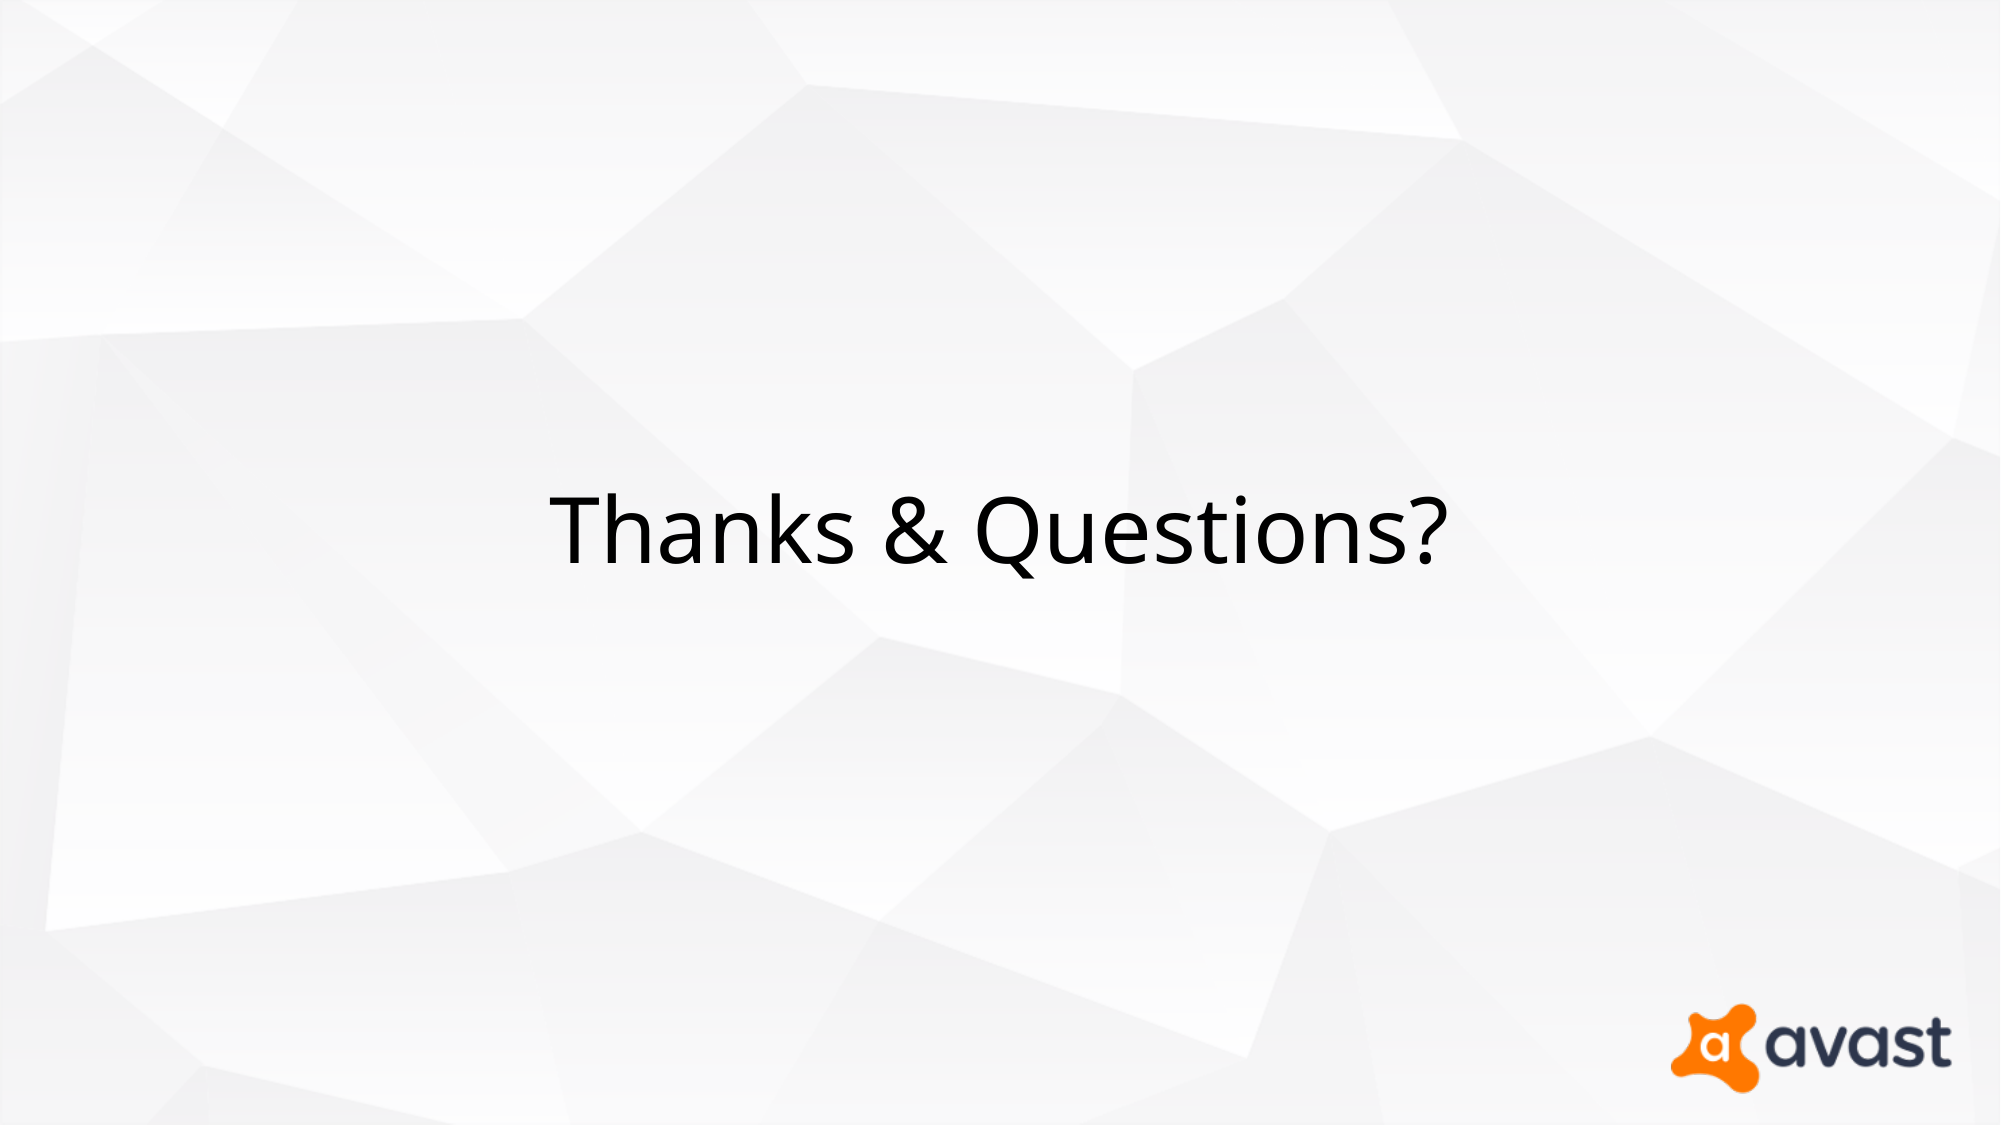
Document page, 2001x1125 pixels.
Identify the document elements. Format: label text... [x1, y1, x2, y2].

picture [0, 0, 2001, 1125]
title Thanks & Questions? [534, 425, 1595, 643]
